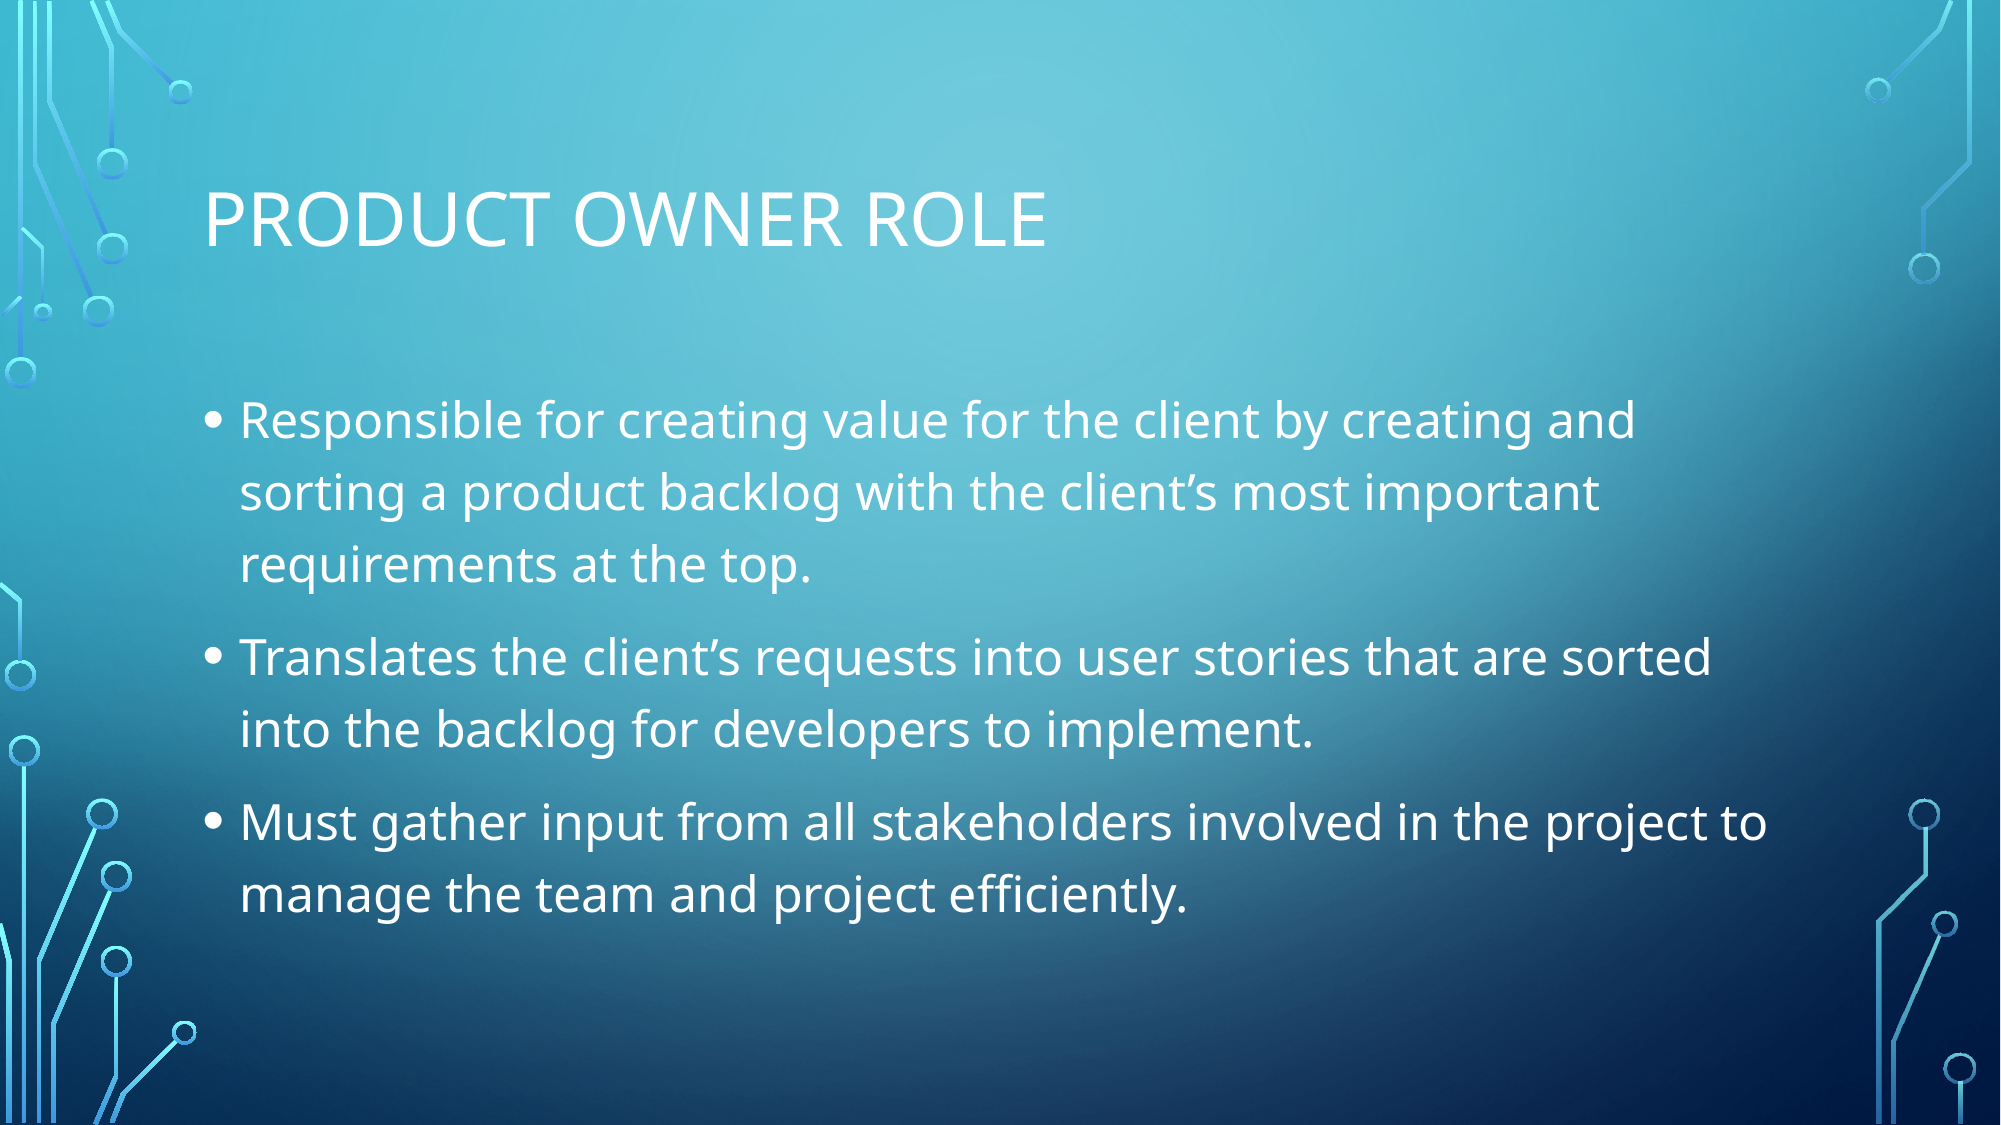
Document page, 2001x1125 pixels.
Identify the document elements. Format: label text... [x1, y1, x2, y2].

list Responsible for creating value for the client by creating and sorting a product backlog with the client’s most important requirements at the top. Translates the client’s requests into user stories that are sorted into the backlog for developers to implement. Must gather input from all stakeholders involved in the project to manage the team and project efficiently. [187, 369, 1813, 950]
title Product owner role [187, 101, 1813, 344]
